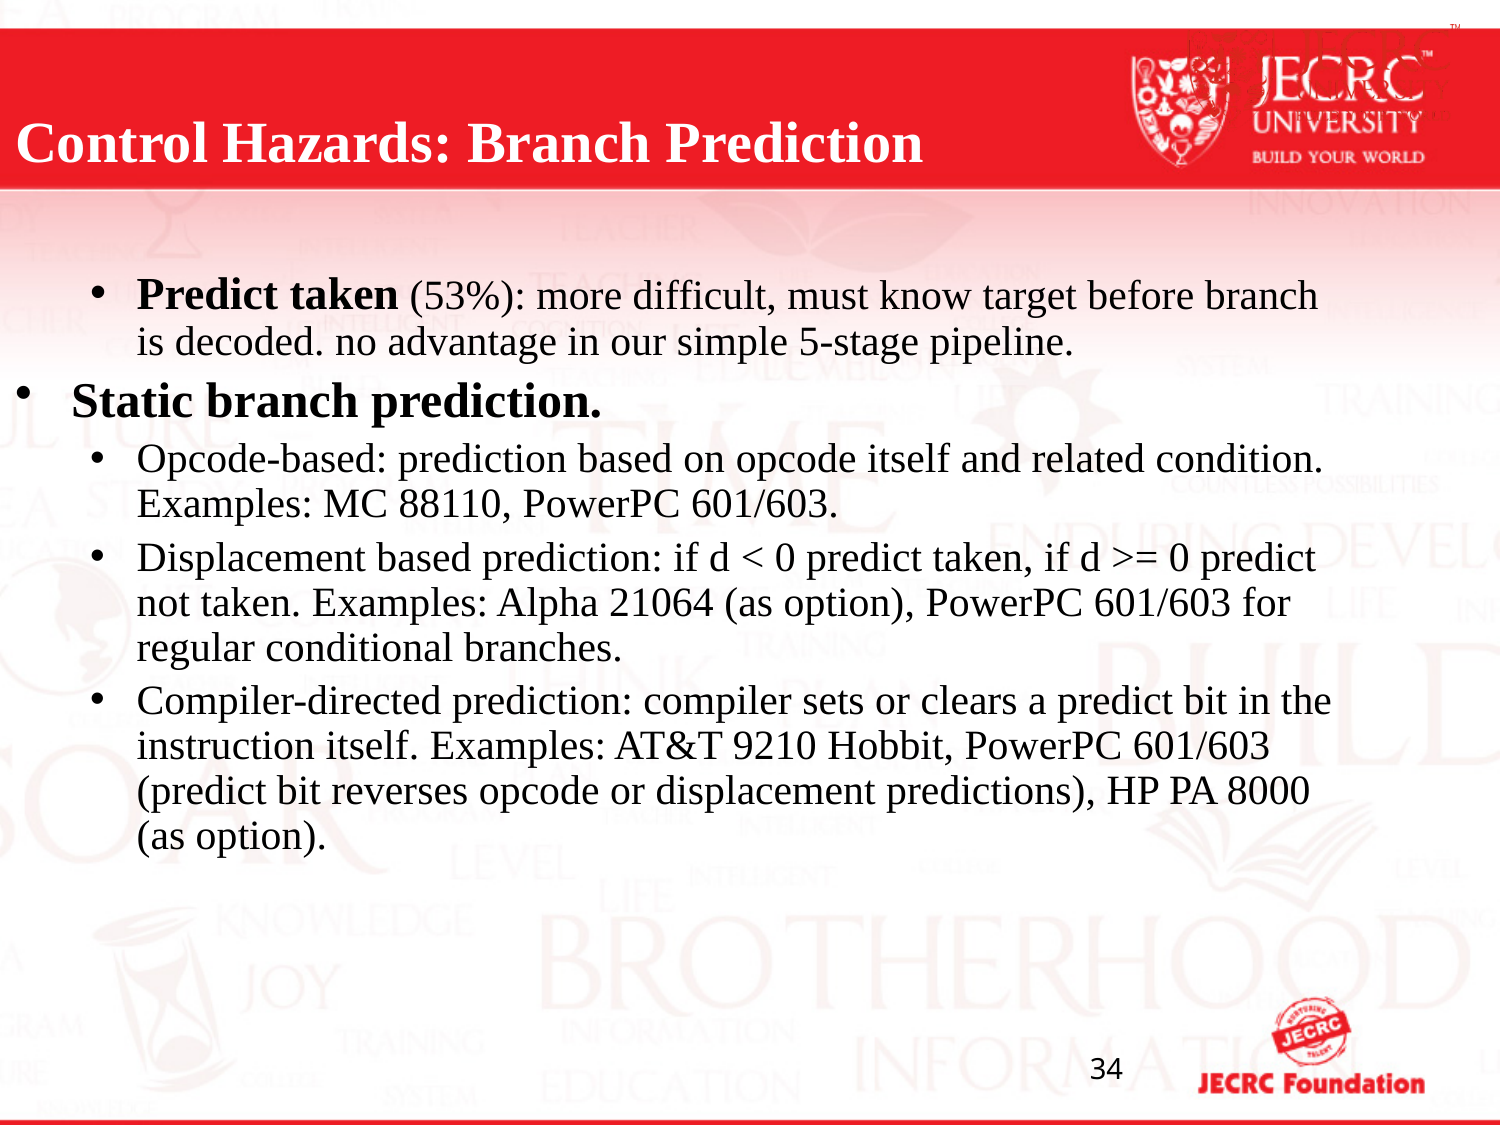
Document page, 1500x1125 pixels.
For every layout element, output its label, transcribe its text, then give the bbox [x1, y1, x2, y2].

picture [0, 0, 1500, 1125]
slide_number 34 [1074, 1042, 1425, 1103]
title Control Hazards: Branch Prediction [0, 44, 1351, 233]
list Predict taken (53%): more difficult, must know target before branch is decoded. no advantage in our simple 5-stage pipeline. Static branch prediction. Opcode-based: prediction based on opcode itself and related condition. Examples: MC 88110, PowerPC 601/603. Displacement based prediction: if d < 0 predict taken, if d >= 0 predict not taken. Examples: Alpha 21064 (as option), PowerPC 601/603 for regular conditional branches. Compiler-directed prediction: compiler sets or clears a predict bit in the instruction itself. Examples: AT&T 9210 Hobbit, PowerPC 601/603 (predict bit reverses opcode or displacement predictions), HP PA 8000 (as option). [0, 262, 1351, 1006]
